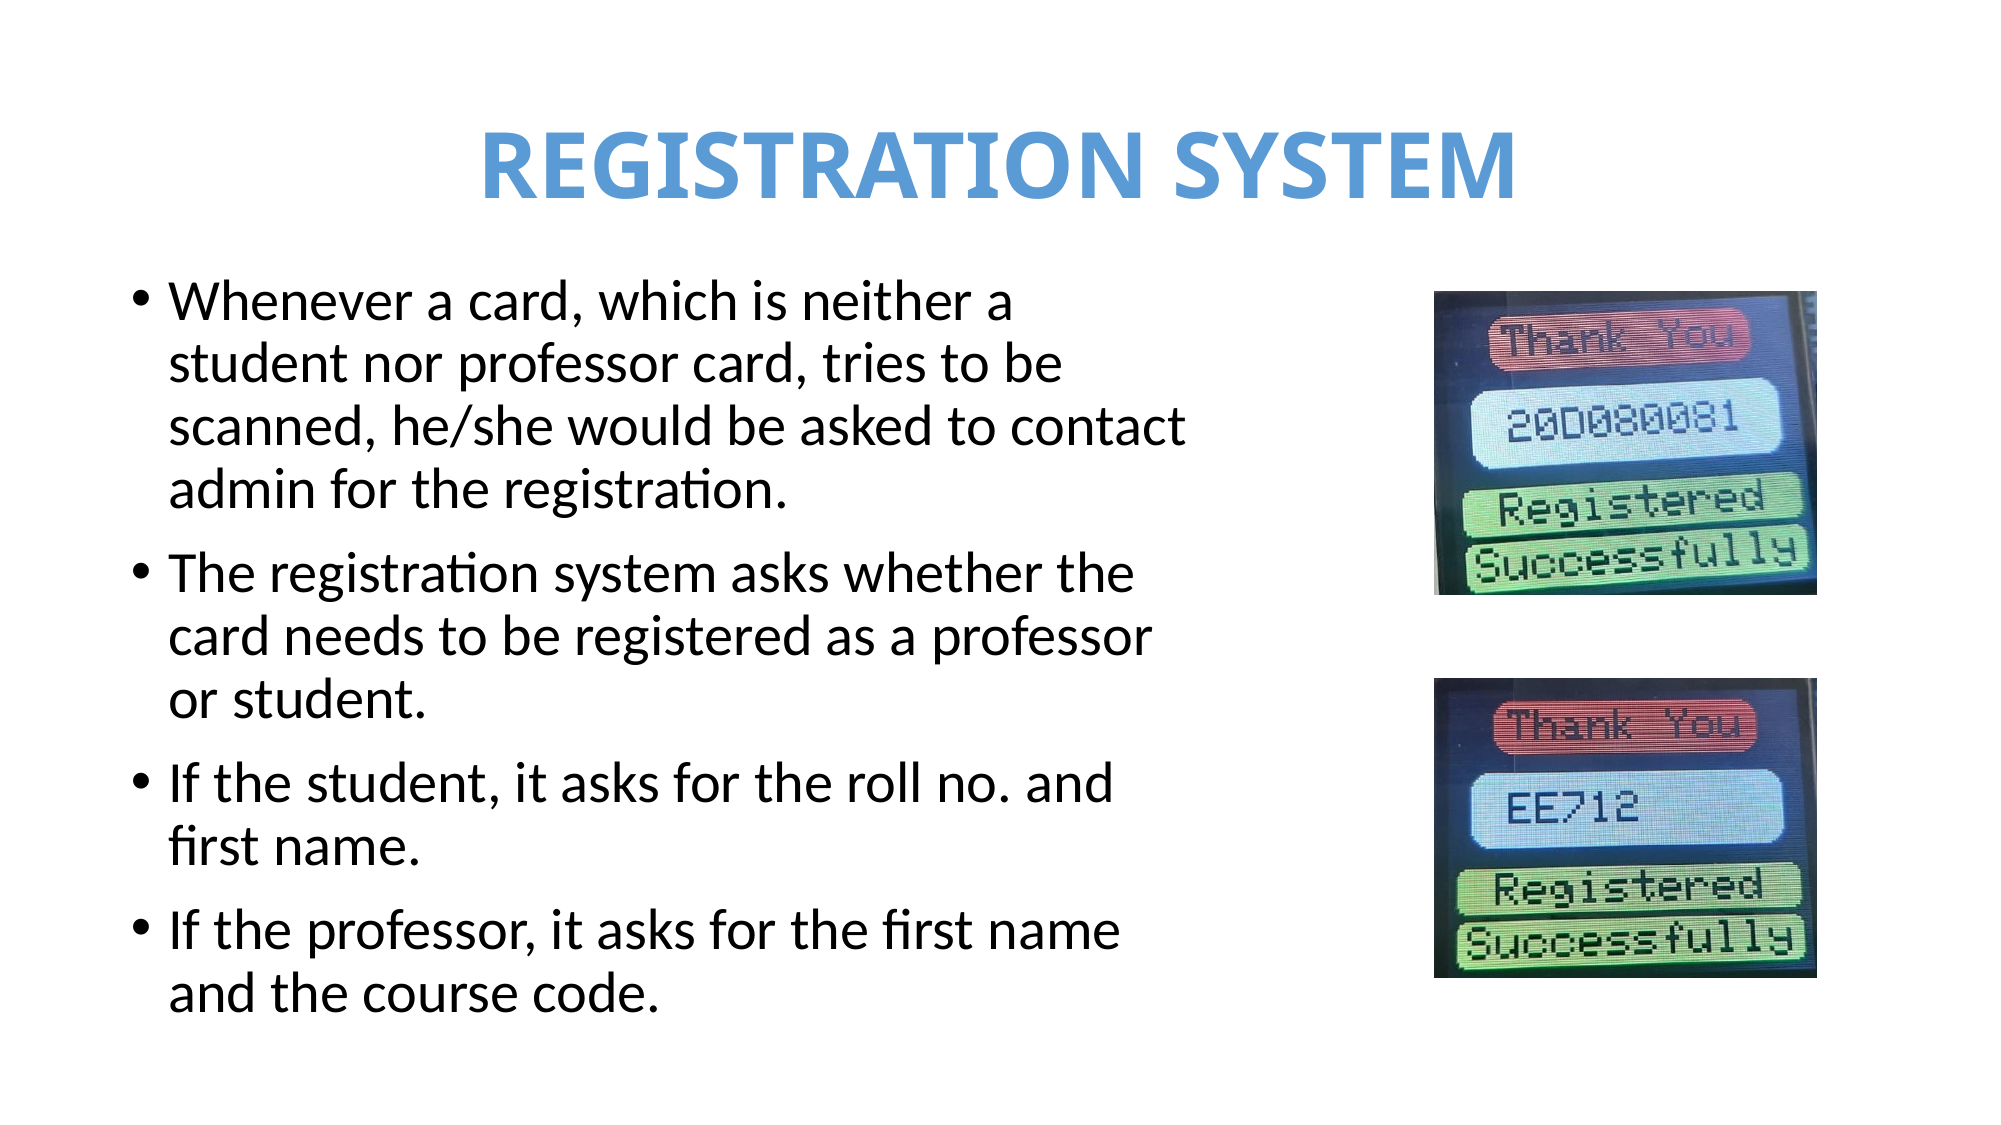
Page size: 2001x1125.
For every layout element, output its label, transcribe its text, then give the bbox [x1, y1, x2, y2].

picture [1434, 678, 1817, 978]
list Whenever a card, which is neither a student nor professor card, tries to be scanned, he/she would be asked to contact admin for the registration. The registration system asks whether the card needs to be registered as a professor or student. If the student, it asks for the roll no. and first name. If the professor, it asks for the first name and the course code. [115, 262, 1222, 976]
title REGISTRATION SYSTEM [137, 59, 1863, 278]
picture [1434, 291, 1817, 595]
